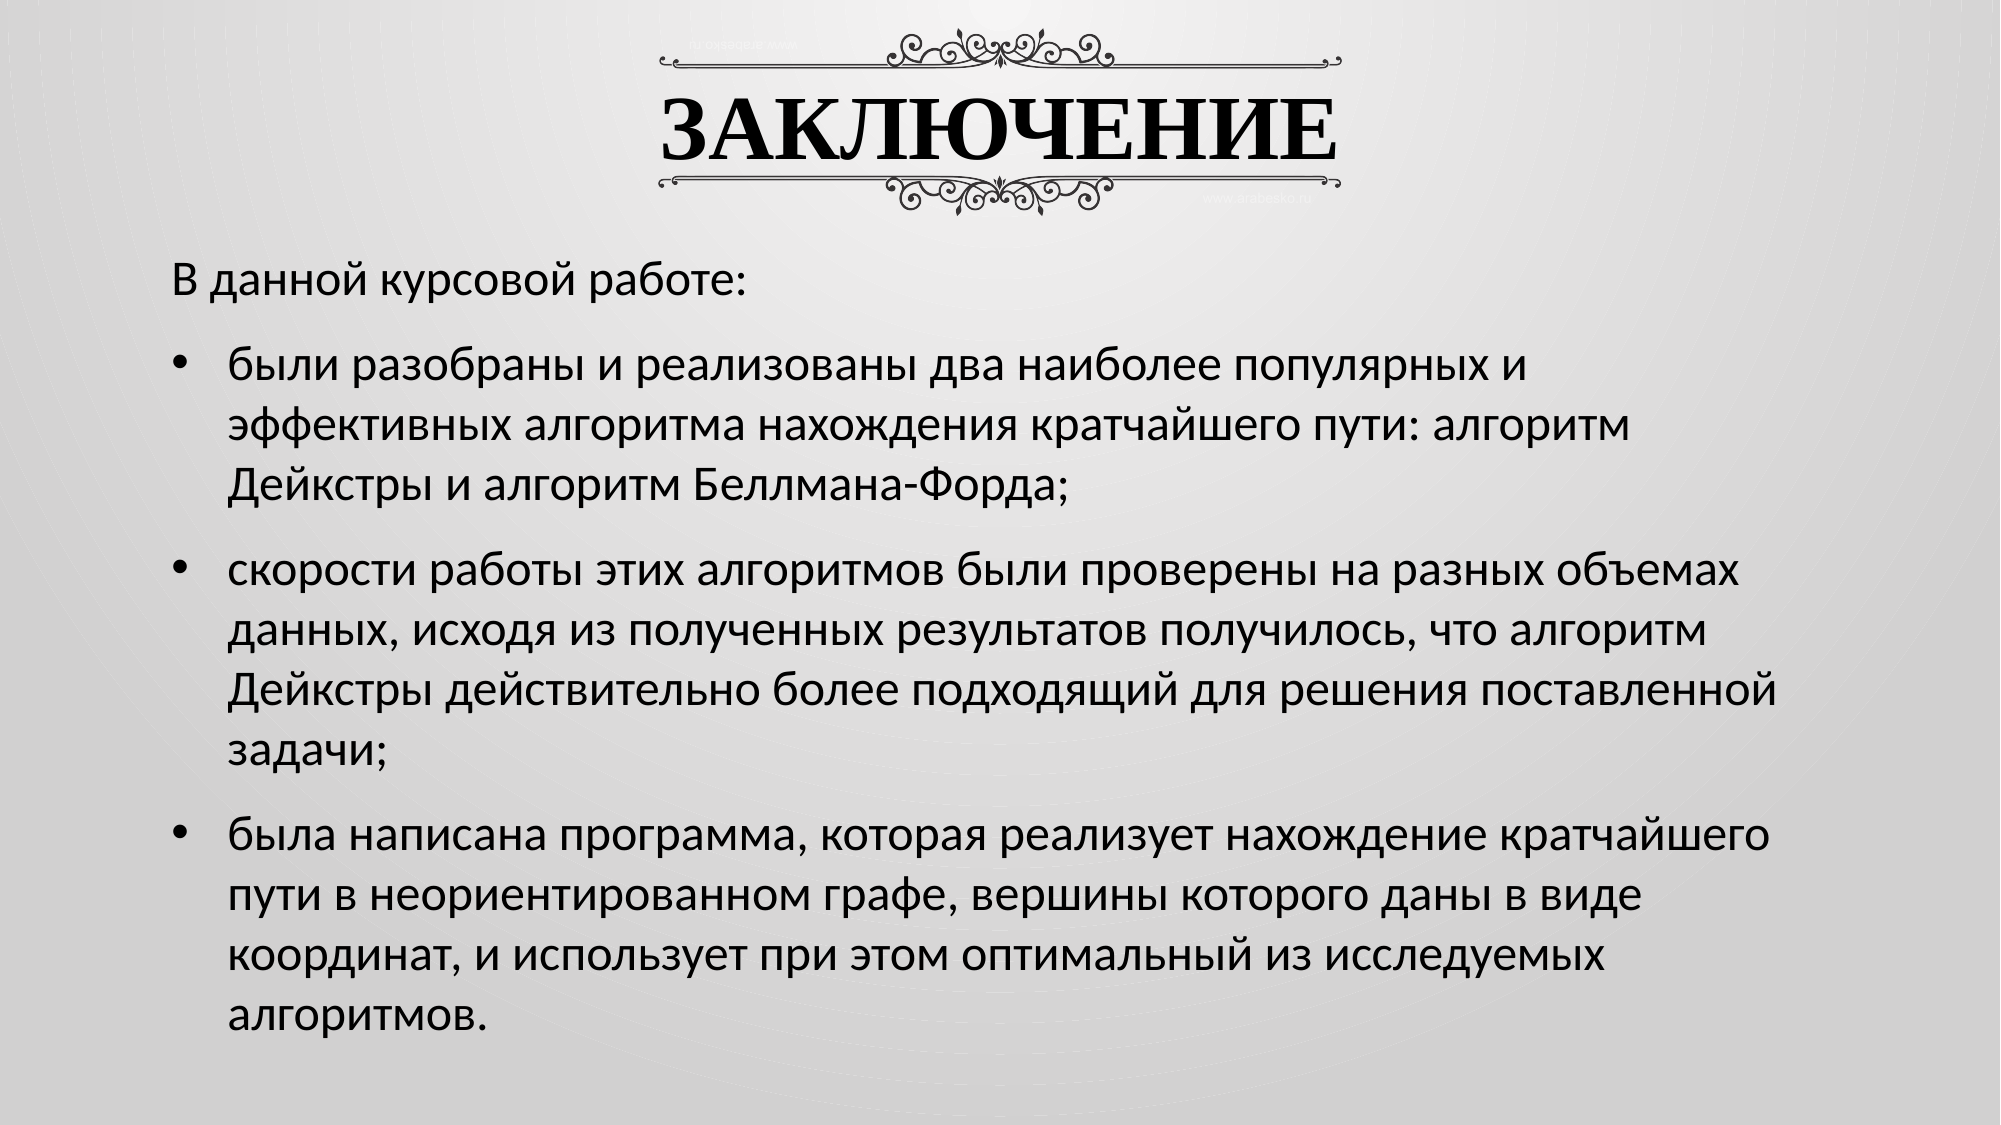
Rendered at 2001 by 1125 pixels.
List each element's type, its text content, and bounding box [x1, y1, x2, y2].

text_box В данной курсовой работе: были разобраны и реализованы два наиболее популярных и эффективных алгоритма нахождения кратчайшего пути: алгоритм Дейкстры и алгоритм Беллмана-Форда; cкорости работы этих алгоритмов были проверены на разных объемах данных, исходя из полученных результатов получилось, что алгоритм Дейкстры действительно более подходящий для решения поставленной задачи; была написана программа, которая реализует нахождение кратчайшего пути в неориентированном графе, вершины которого даны в виде координат, и использует при этом оптимальный из исследуемых алгоритмов. [156, 238, 1825, 1049]
picture [648, 0, 1352, 106]
text_box ЗАКЛЮЧЕНИЕ [644, 60, 1356, 186]
picture [648, 138, 1352, 248]
